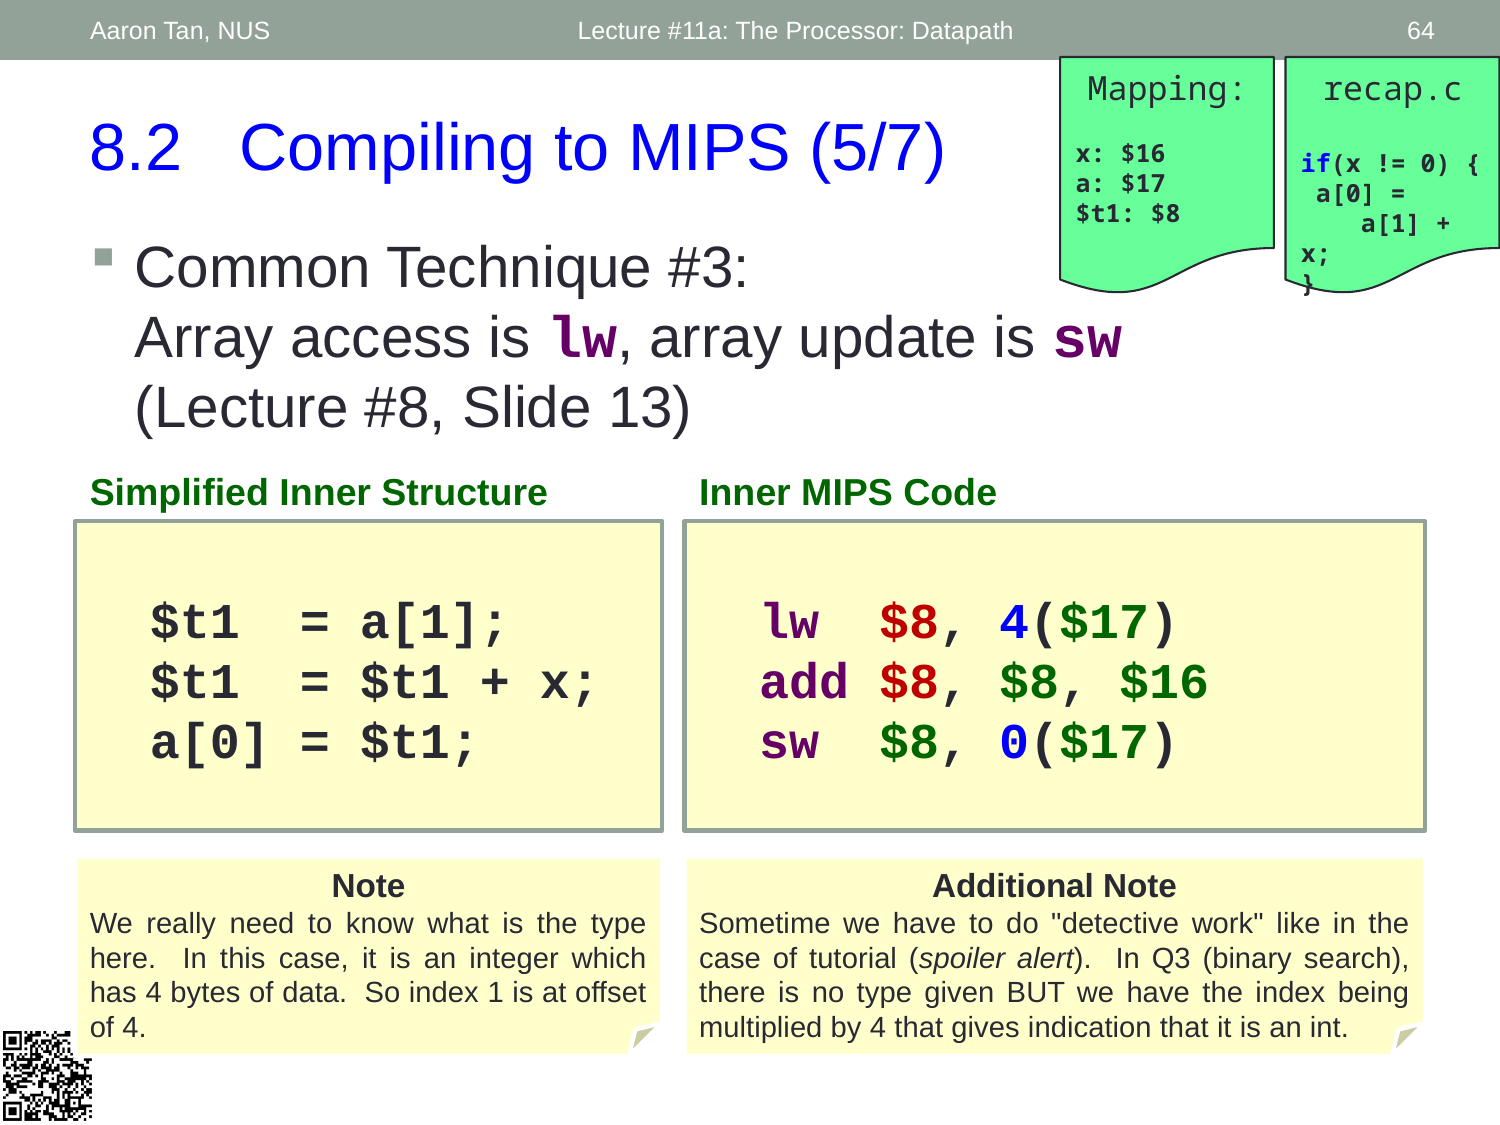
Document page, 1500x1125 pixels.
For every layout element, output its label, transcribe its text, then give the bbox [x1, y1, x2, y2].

text_box [1285, 56, 1500, 280]
text_box recap.c if(x != 0) { a[0] = a[1] + x; } [1286, 60, 1500, 305]
list Common Technique #3: Array access is lw, array update is sw (Lecture #8, Slide 13) [75, 222, 1409, 1057]
text_box Inner MIPS Code [684, 460, 1272, 521]
slide_number 64 [1308, 3, 1450, 56]
slide_number Aaron Tan, NUS [75, 3, 550, 57]
text_box Additional Note Sometime we have to do "detective work" like in the case of tutorial (spoiler alert). In Q3 (binary search), there is no type given BUT we have the index being multiplied by 4 that gives indication that it is an int. [682, 854, 1428, 1059]
text_box [1060, 56, 1274, 60]
text_box [1060, 235, 1274, 293]
text_box Simplified Inner Structure [75, 460, 663, 521]
picture [0, 1028, 95, 1124]
text_box 8.2 Compiling to MIPS (5/7) [1275, 96, 1285, 192]
text_box lw $8, 4($17) add $8, $8, $16 sw $8, 0($17) [682, 519, 1427, 833]
text_box 8.2 Compiling to MIPS (5/7) [74, 96, 1060, 192]
text_box Note We really need to know what is the type here. In this case, it is an integer which has 4 bytes of data. So index 1 is at offset of 4. [72, 854, 665, 1059]
footer Lecture #11a: The Processor: Datapath [562, 3, 1238, 57]
text_box $t1 = a[1]; $t1 = $t1 + x; a[0] = $t1; [73, 519, 664, 833]
text_box Mapping: x: $16 a: $17 $t1: $8 [1060, 60, 1275, 235]
